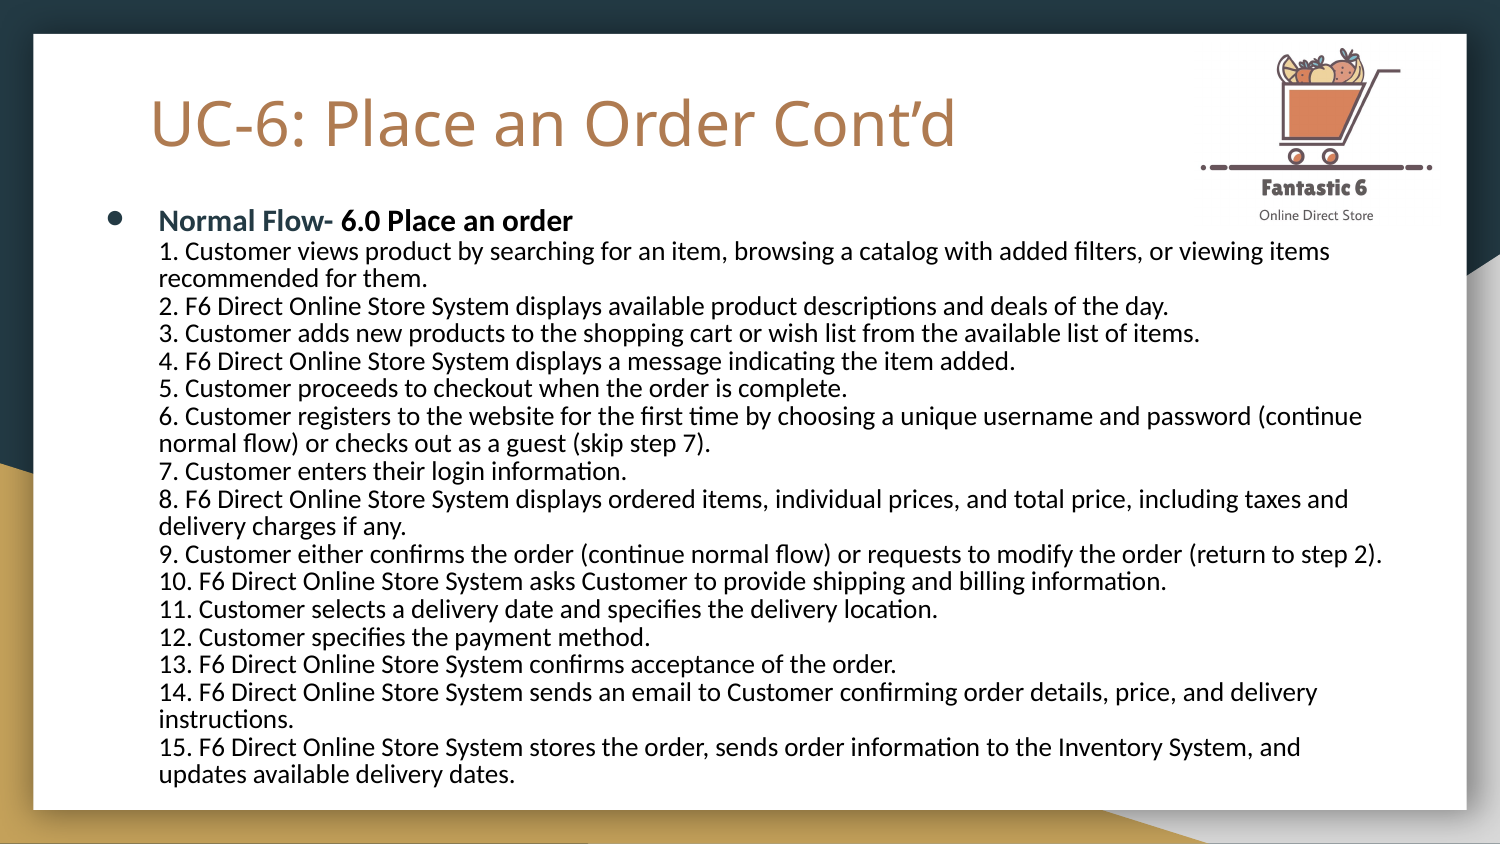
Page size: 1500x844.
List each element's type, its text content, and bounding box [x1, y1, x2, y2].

picture [1193, 42, 1441, 226]
title UC-6: Place an Order Cont’d [134, 69, 1188, 179]
list Normal Flow- 6.0 Place an order 1. Customer views product by searching for an item, browsing a catalog with added filters, or viewing items recommended for them. 2. F6 Direct Online Store System displays available product descriptions and deals of the day. 3. Customer adds new products to the shopping cart or wish list from the available list of items. 4. F6 Direct Online Store System displays a message indicating the item added. 5. Customer proceeds to checkout when the order is complete. 6. Customer registers to the website for the first time by choosing a unique username and password (continue normal flow) or checks out as a guest (skip step 7). 7. Customer enters their login information. 8. F6 Direct Online Store System displays ordered items, individual prices, and total price, including taxes and delivery charges if any. 9. Customer either confirms the order (continue normal flow) or requests to modify the order (return to step 2). 10. F6 Direct Online Store System asks Customer to provide shipping and billing information. 11. Customer selects a delivery date and specifies the delivery location. 12. Customer specifies the payment method. 13. F6 Direct Online Store System confirms acceptance of the order. 14. F6 Direct Online Store System sends an email to Customer confirming order details, price, and delivery instructions. 15. F6 Direct Online Store System stores the order, sends order information to the Inventory System, and updates available delivery dates. [68, 179, 1409, 808]
